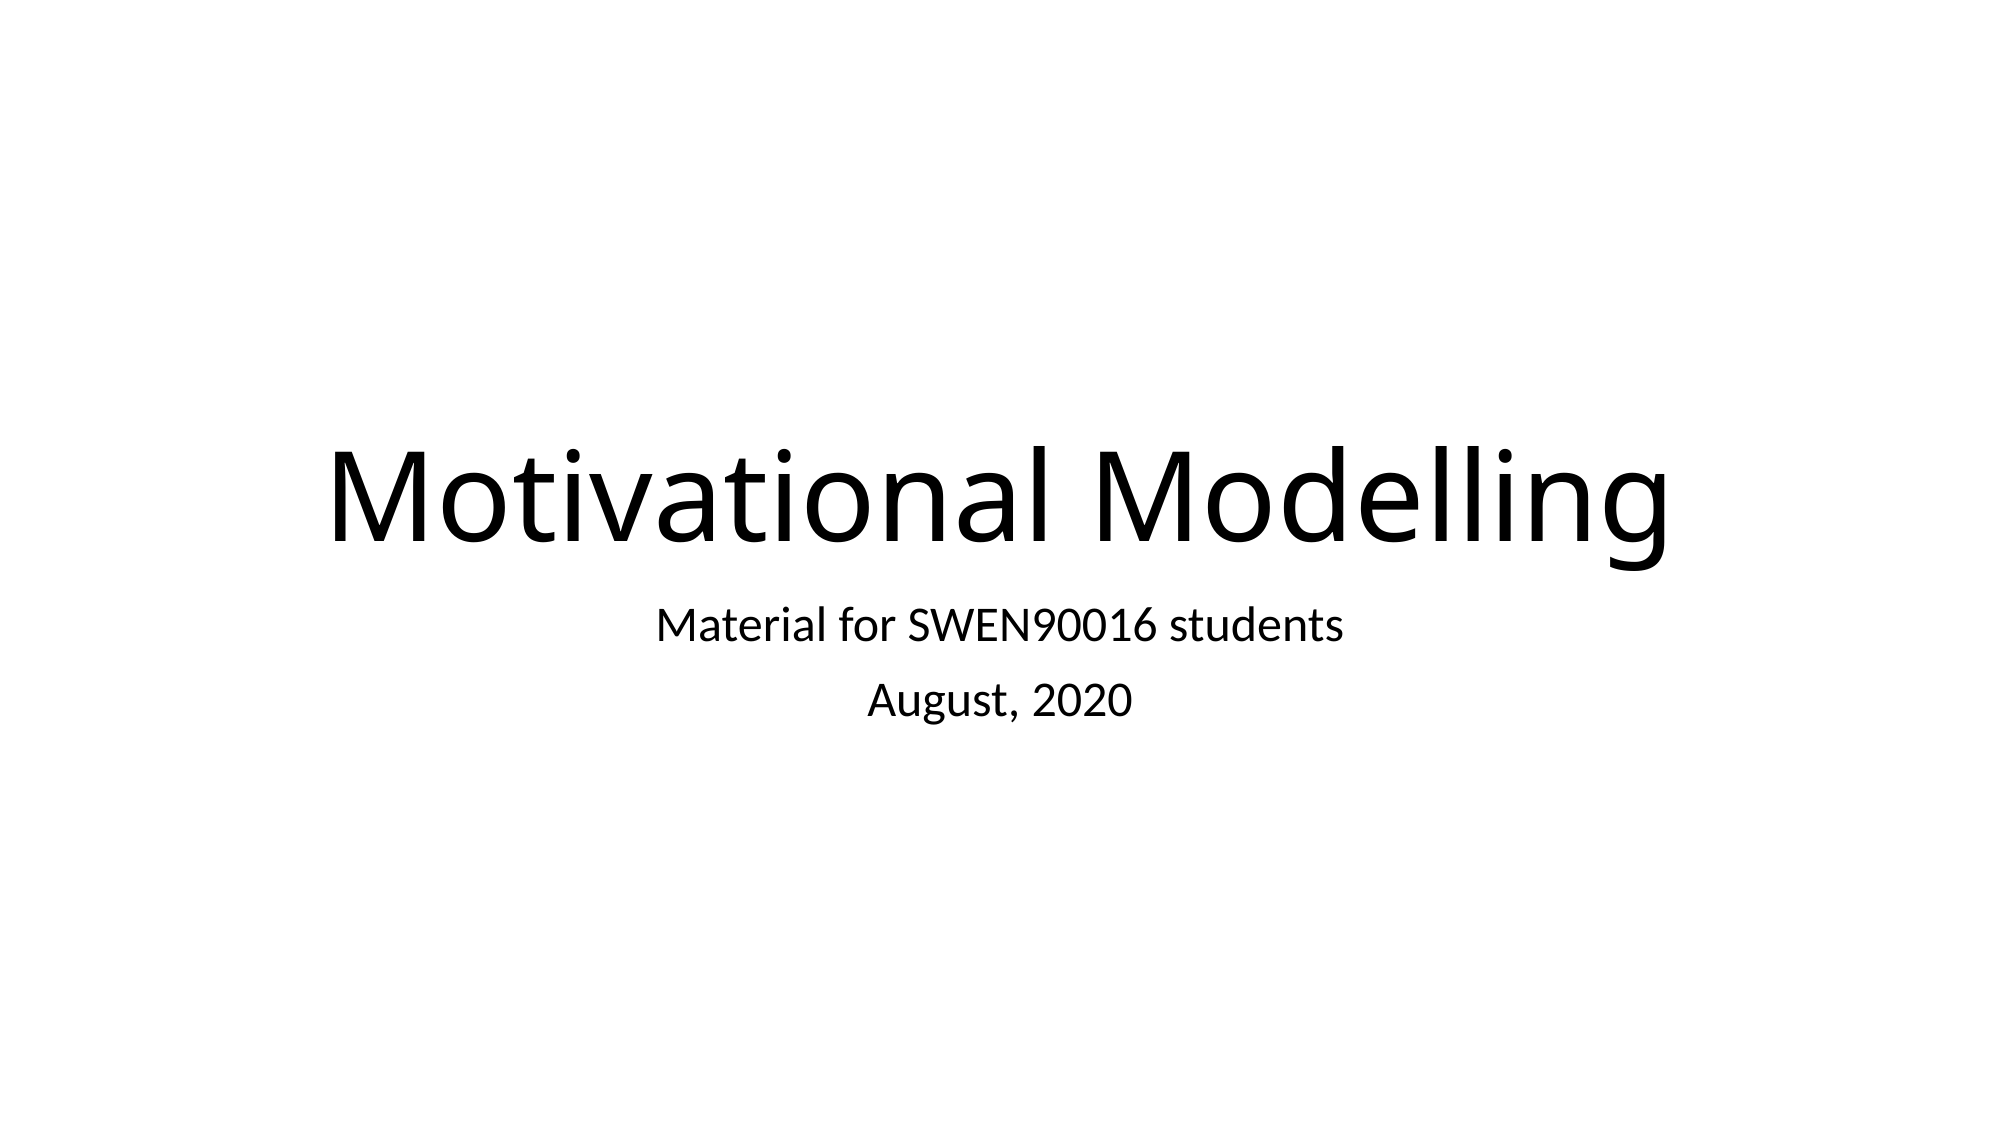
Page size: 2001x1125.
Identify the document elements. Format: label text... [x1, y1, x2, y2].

subtitle Material for SWEN90016 students August, 2020 [249, 590, 1750, 863]
title Motivational Modelling [249, 184, 1750, 576]
